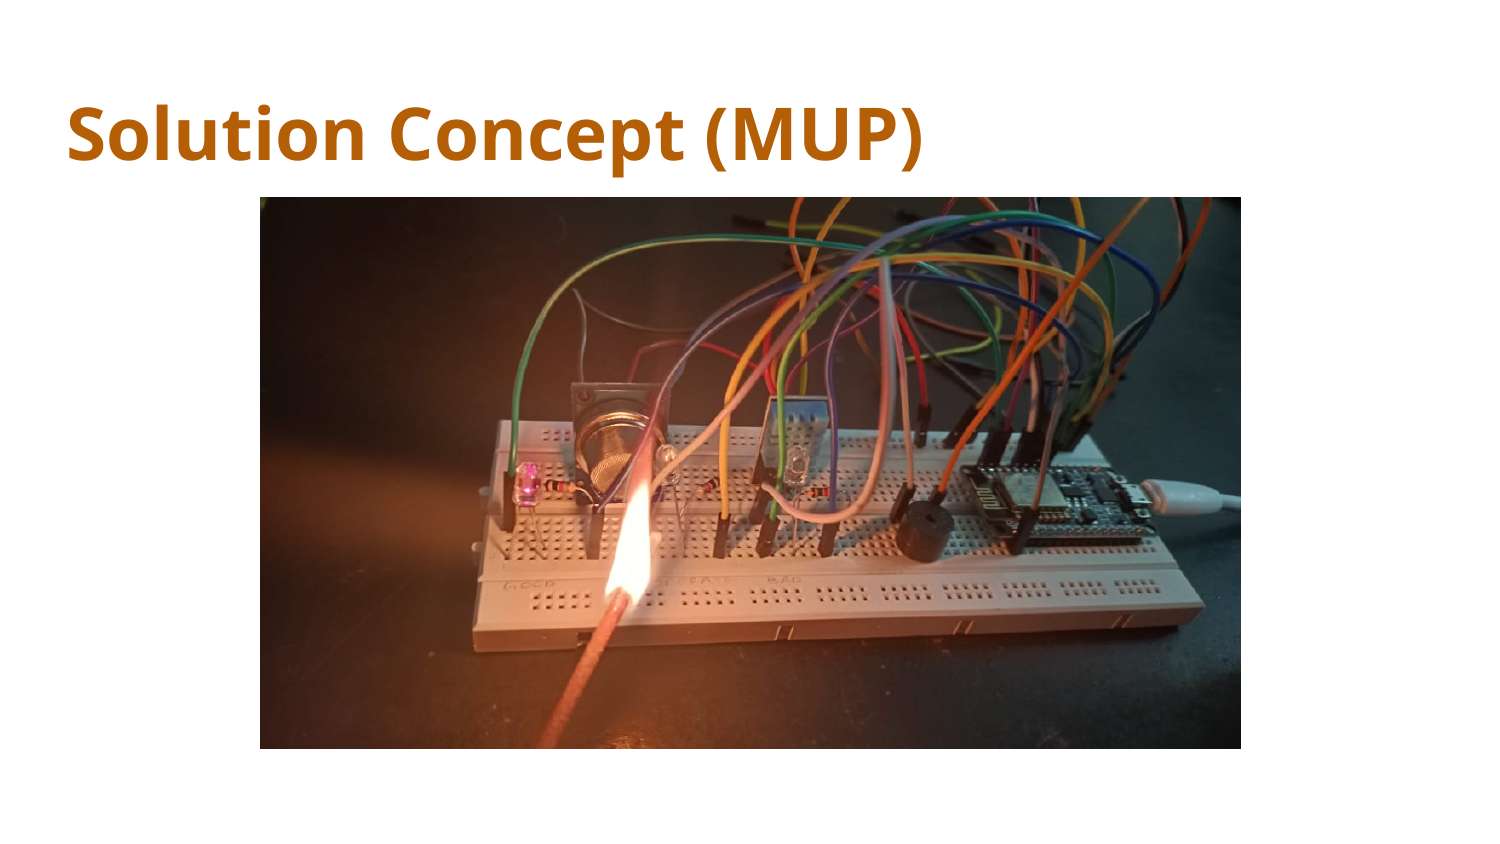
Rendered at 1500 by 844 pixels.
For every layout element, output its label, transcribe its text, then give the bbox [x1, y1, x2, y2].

picture [260, 197, 1241, 750]
title Solution Concept (MUP) [51, 72, 1449, 167]
